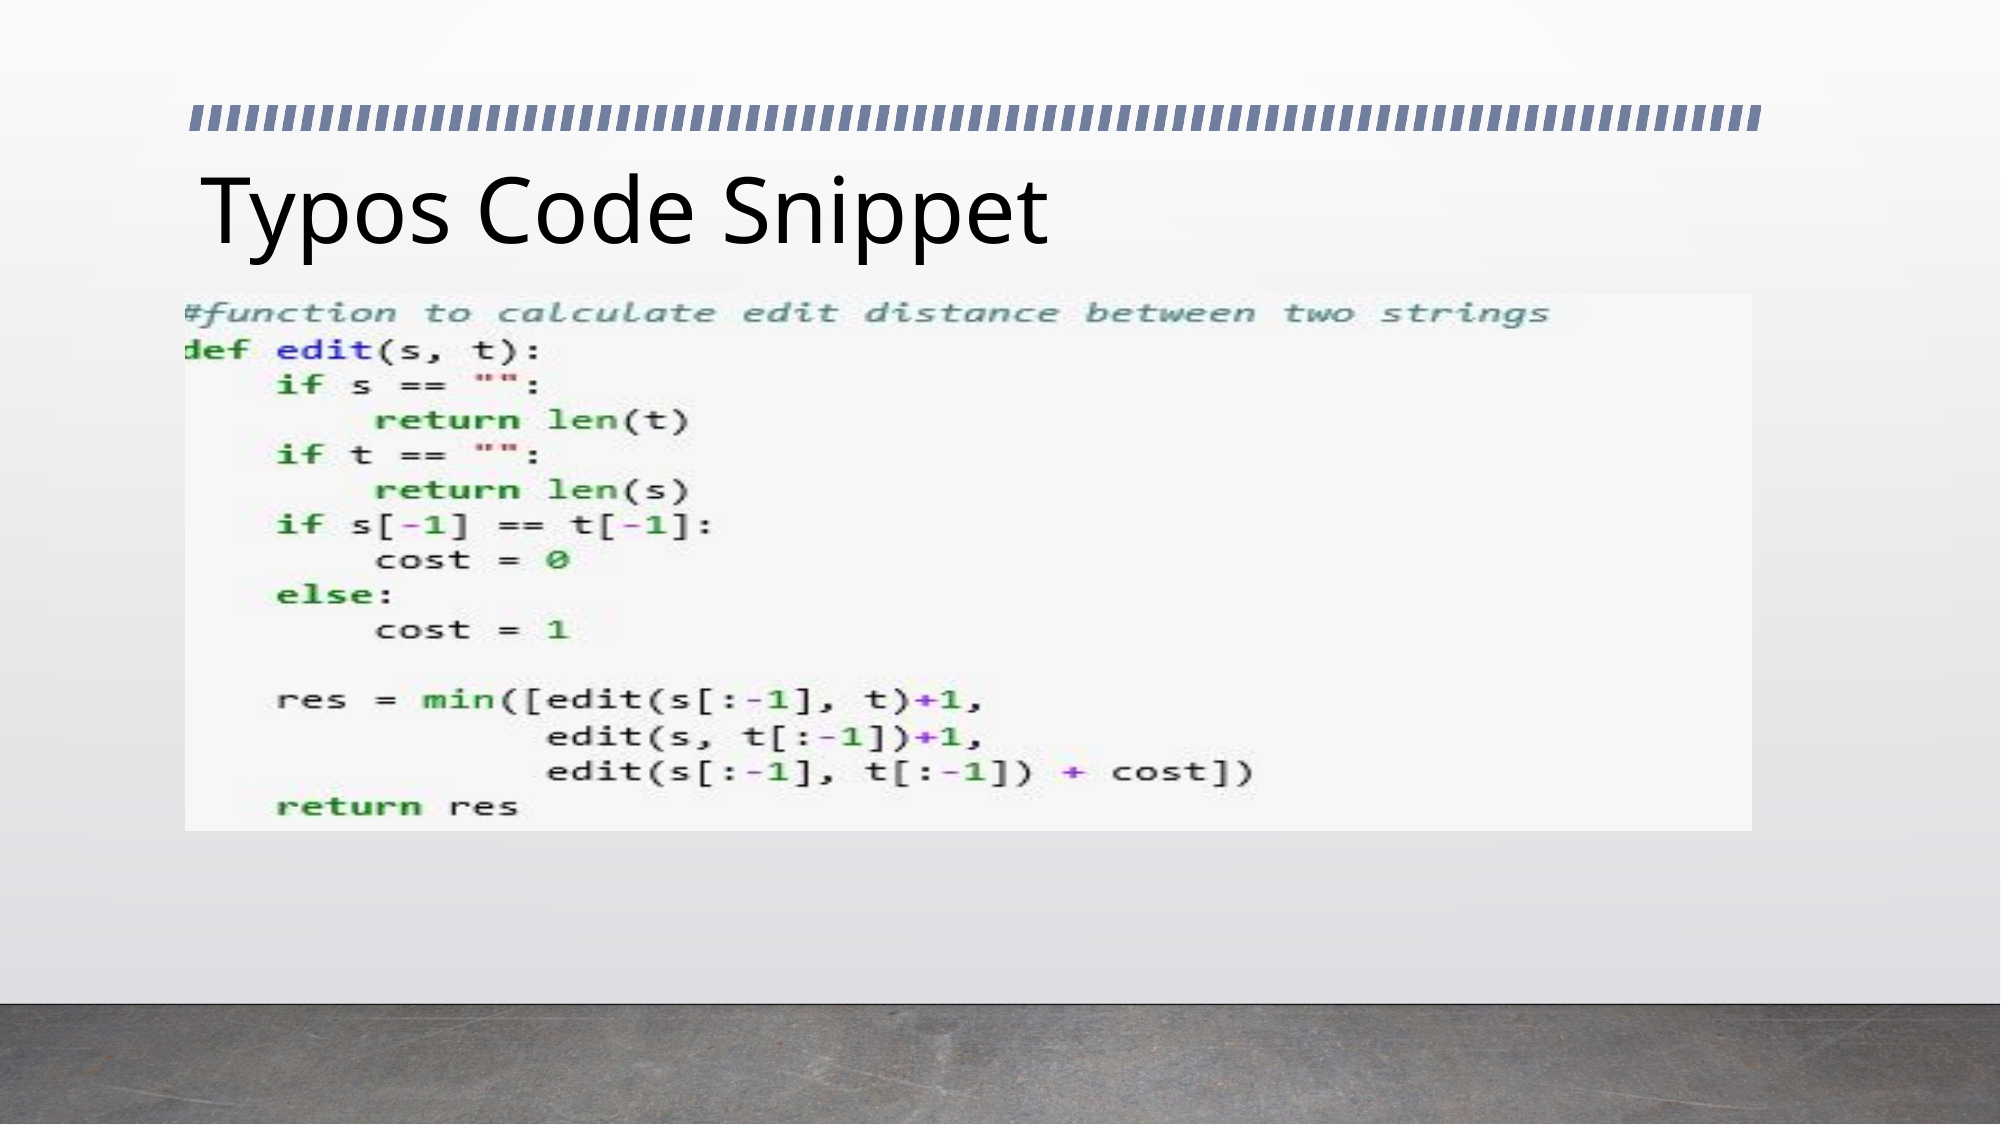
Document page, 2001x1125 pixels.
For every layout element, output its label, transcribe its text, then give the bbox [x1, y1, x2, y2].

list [185, 293, 1753, 831]
picture [0, 1004, 2000, 1124]
title Typos Code Snippet [185, 156, 1761, 295]
